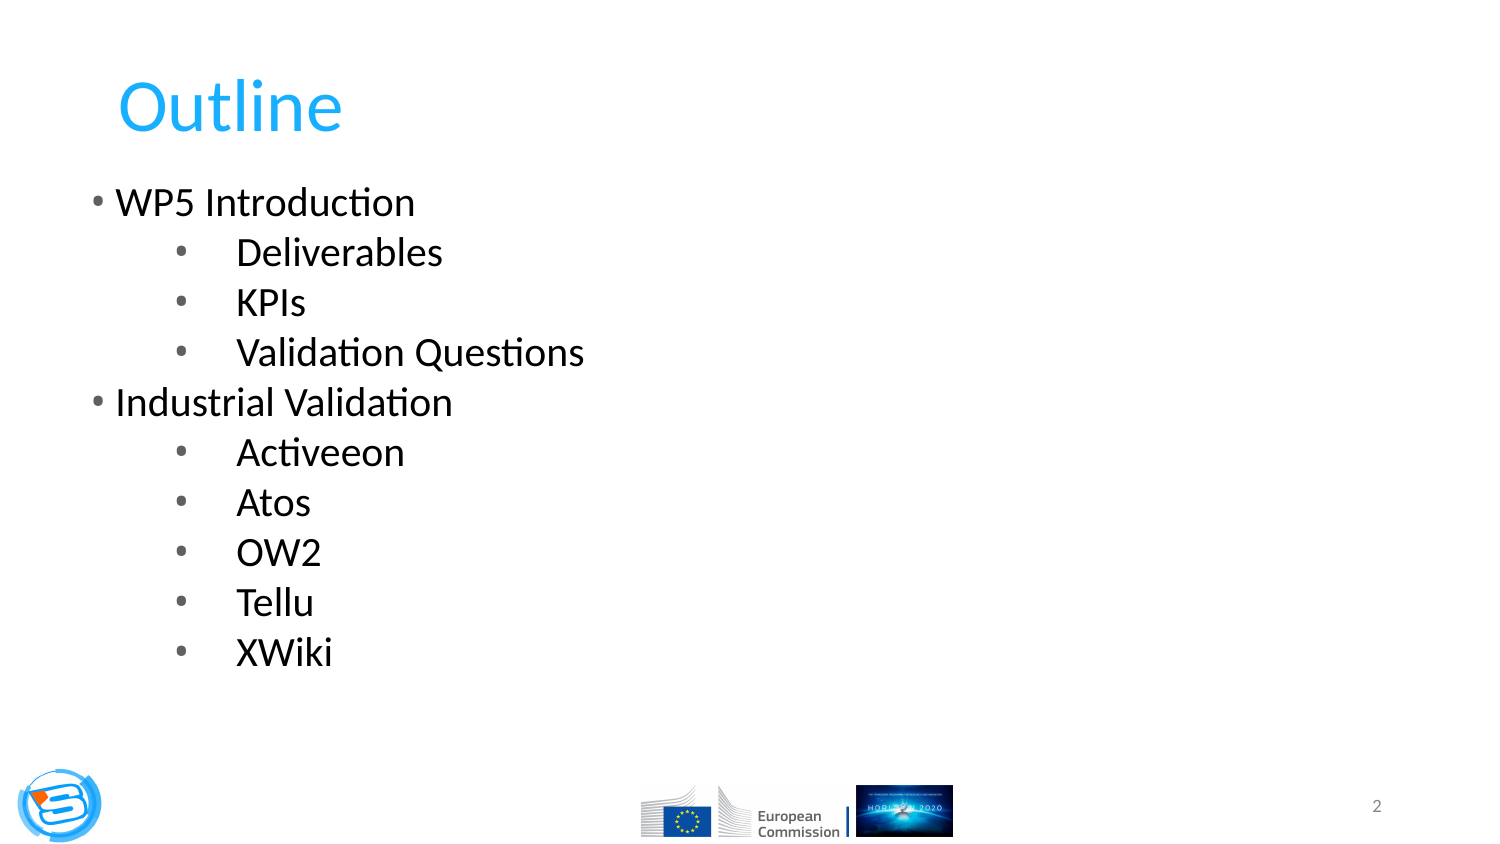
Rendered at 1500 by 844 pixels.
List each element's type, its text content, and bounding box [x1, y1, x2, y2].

picture [856, 785, 953, 837]
picture [641, 785, 849, 837]
text_box WP5 Introduction Deliverables KPIs Validation Questions Industrial Validation Activeeon Atos OW2 Tellu XWiki [76, 169, 1427, 773]
slide_number ‹#› [1059, 782, 1397, 827]
title Outline [103, 44, 1397, 159]
picture [15, 767, 104, 844]
